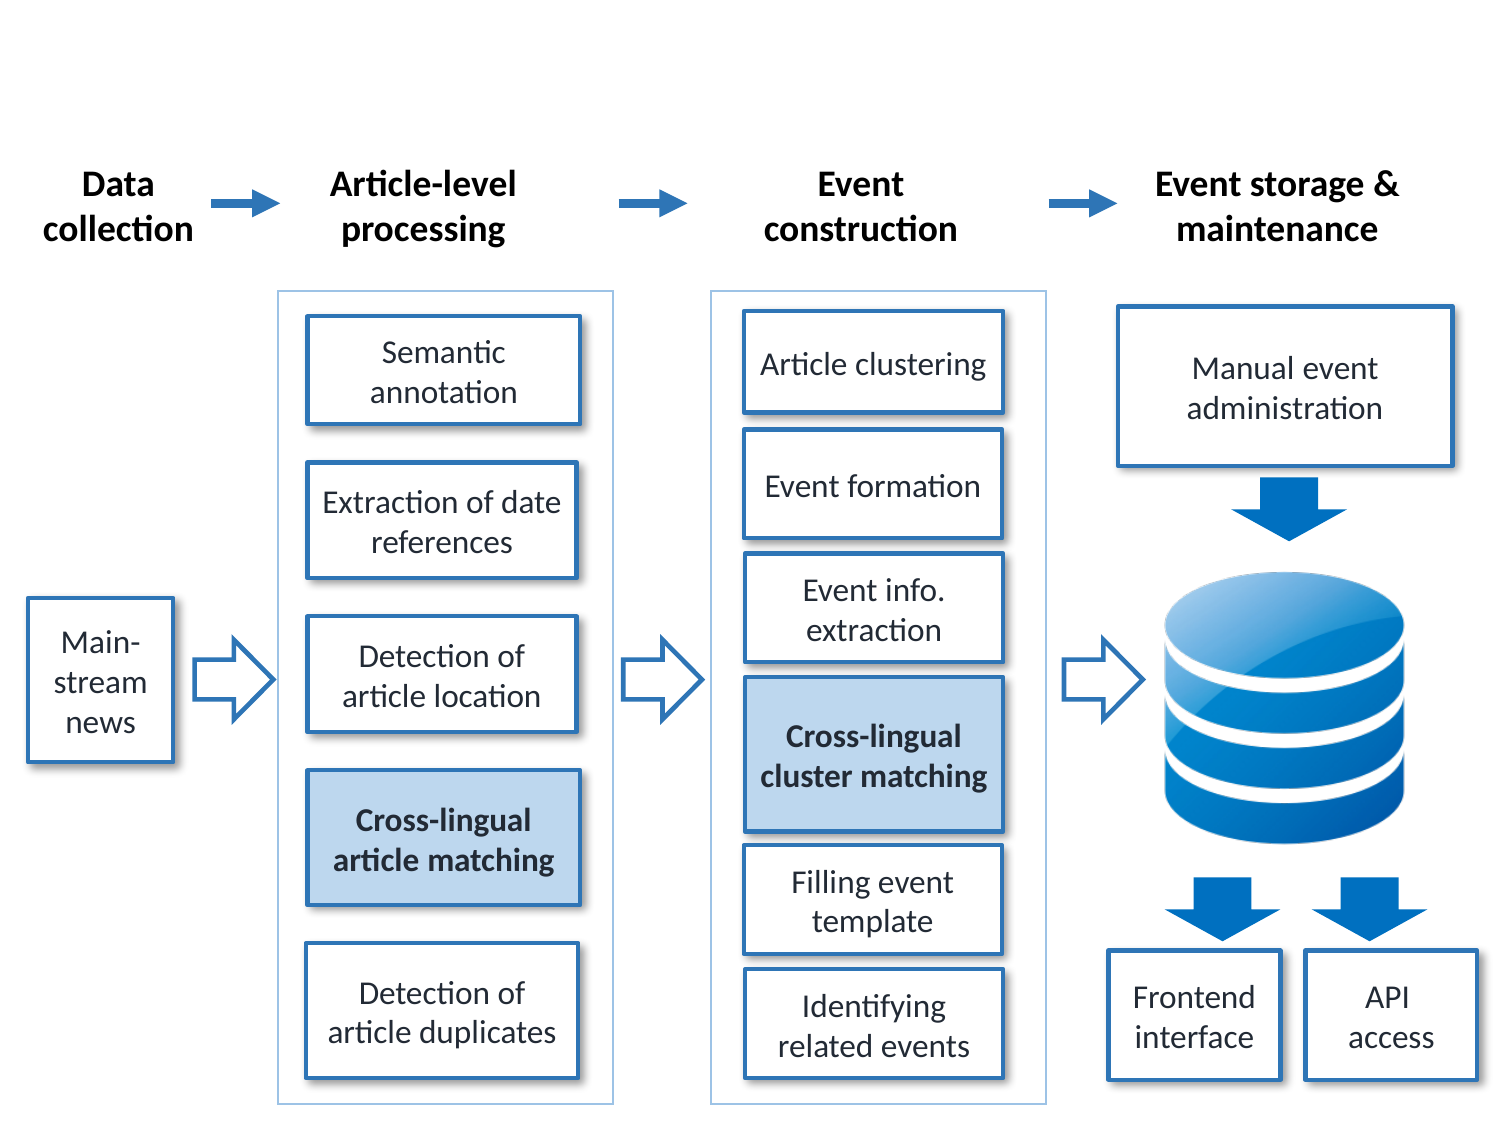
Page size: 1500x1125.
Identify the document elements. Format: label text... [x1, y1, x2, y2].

text_box Main- stream news [27, 598, 174, 763]
text_box Frontend interface [1108, 950, 1281, 1080]
text_box [193, 637, 275, 722]
text_box Event construction [710, 151, 1011, 257]
text_box [278, 290, 614, 1104]
text_box [1164, 876, 1281, 943]
text_box Event formation [743, 429, 1003, 539]
text_box Detection of article duplicates [305, 942, 579, 1079]
text_box [711, 291, 1046, 1105]
text_box [1230, 477, 1348, 543]
text_box Filling event template [743, 844, 1003, 955]
text_box Semantic annotation [306, 315, 581, 425]
text_box Cross-lingual article matching [306, 769, 581, 906]
text_box Detection of article location [306, 615, 578, 733]
text_box API access [1305, 950, 1478, 1080]
text_box [1311, 876, 1429, 943]
text_box Article clustering [743, 310, 1004, 414]
text_box Manual event administration [1117, 306, 1453, 466]
text_box Event storage & maintenance [1127, 151, 1428, 257]
text_box Cross-lingual cluster matching [744, 676, 1004, 833]
text_box Event info. extraction [744, 552, 1004, 663]
text_box Article-level processing [273, 151, 574, 257]
text_box [622, 637, 704, 722]
text_box Data collection [17, 151, 220, 257]
text_box [1063, 637, 1141, 722]
picture [1141, 570, 1428, 857]
text_box Extraction of date references [306, 461, 578, 579]
text_box Identifying related events [744, 968, 1004, 1079]
